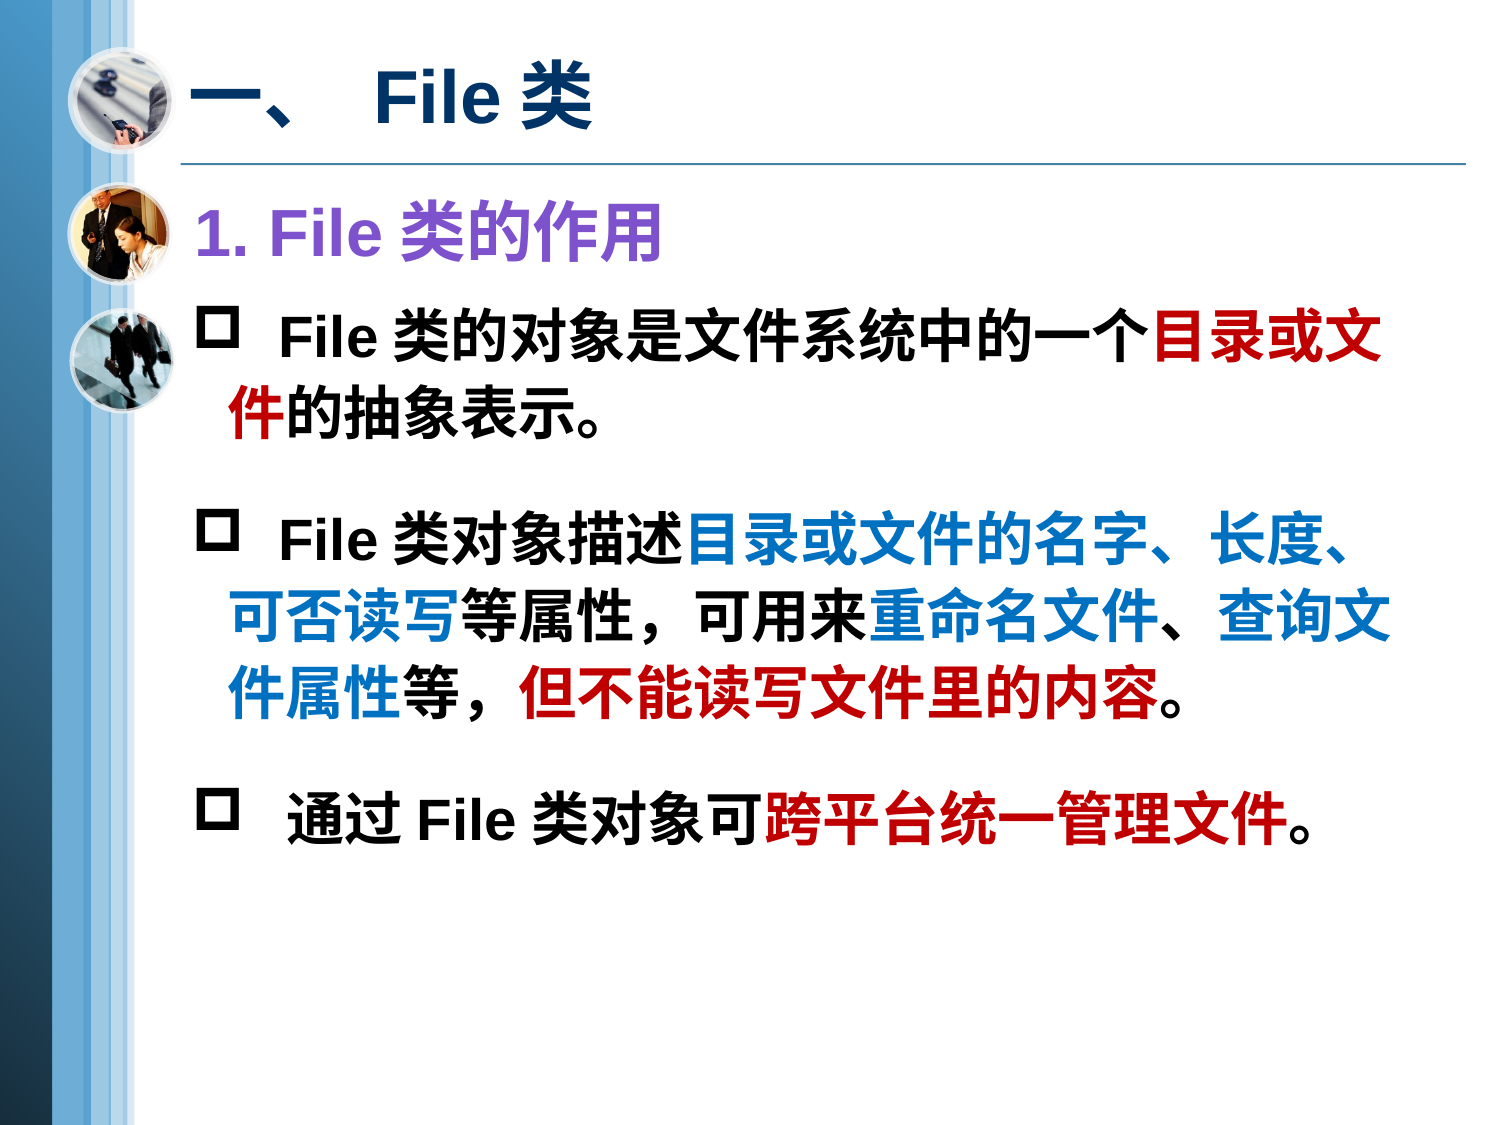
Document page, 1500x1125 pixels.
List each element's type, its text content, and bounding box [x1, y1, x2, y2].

picture [74, 189, 166, 279]
title 一、 File类 [173, 10, 1479, 177]
text_box File类对象描述目录或文件的名字、长度、可否读写等属性，可用来重命名文件、查询文件属性等，但不能读写文件里的内容。 [177, 487, 1420, 734]
text_box 通过File类对象可跨平台统一管理文件。 [177, 767, 1420, 860]
picture [78, 57, 166, 144]
text_box File类的对象是文件系统中的一个目录或文件的抽象表示。 [177, 284, 1420, 454]
text_box 1. File类的作用 [179, 182, 1170, 276]
picture [75, 313, 171, 408]
